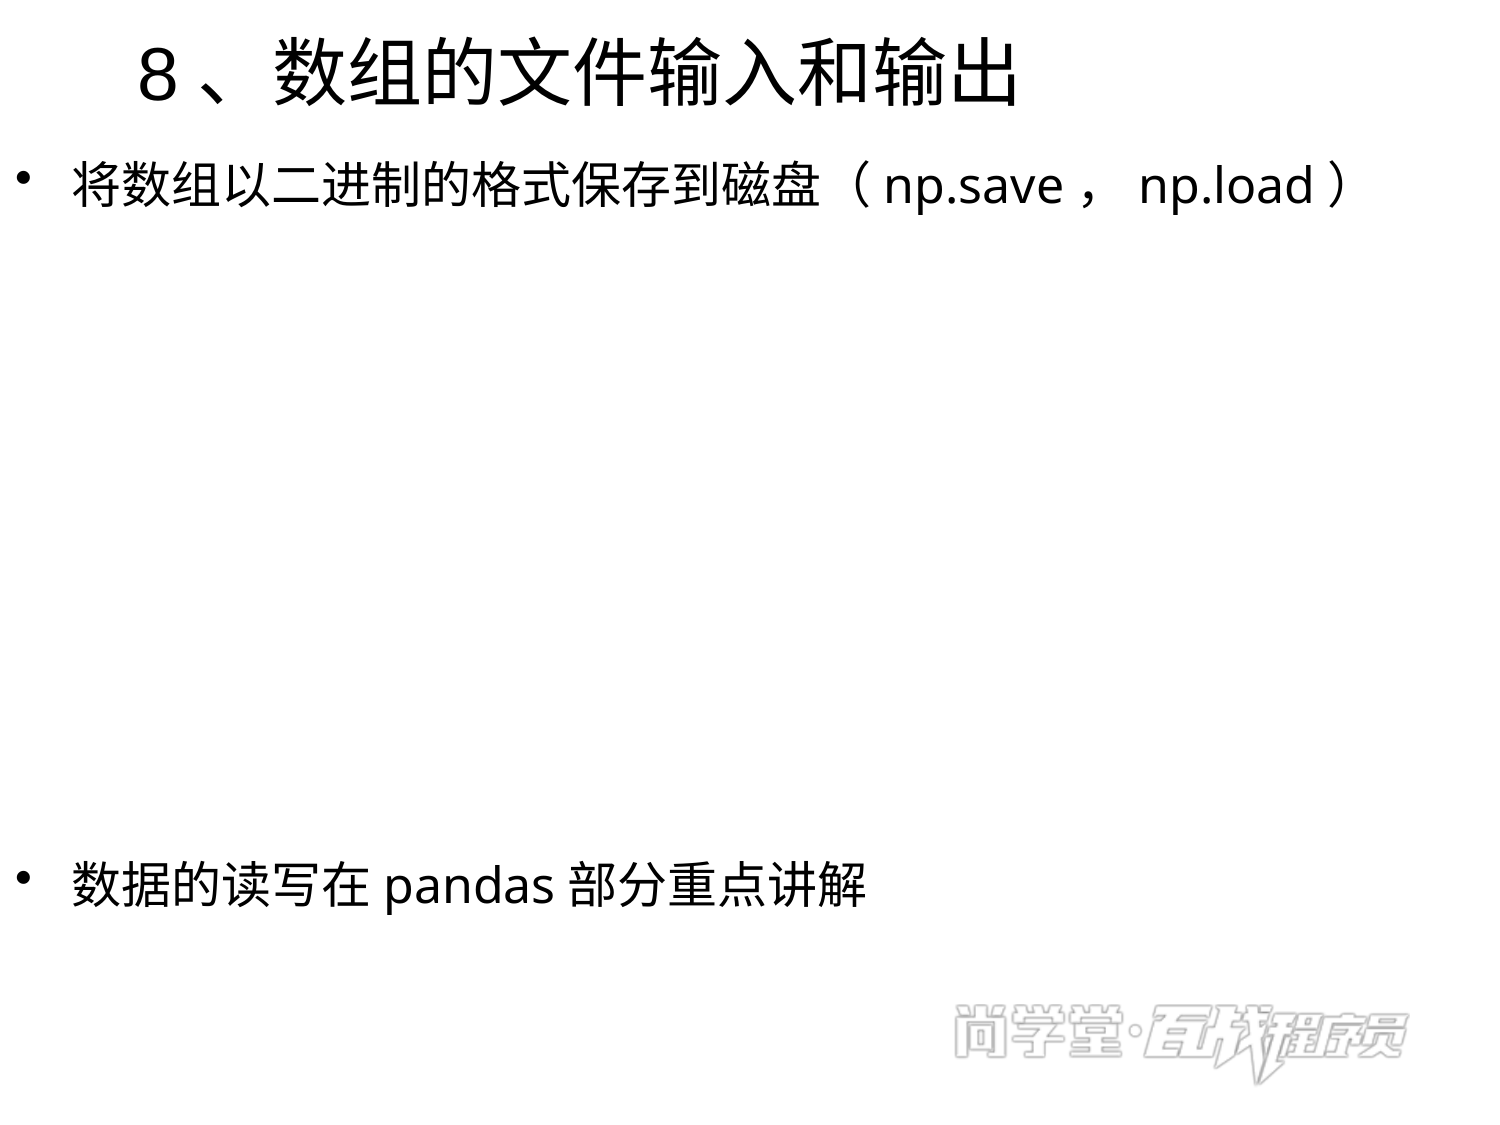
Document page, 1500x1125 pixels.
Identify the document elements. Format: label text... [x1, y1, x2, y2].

title 8、数组的文件输入和输出 [0, 0, 1161, 141]
list 将数组以二进制的格式保存到磁盘（np.save，np.load） 数据的读写在pandas部分重点讲解 [0, 146, 1500, 967]
picture [954, 1004, 1410, 1088]
